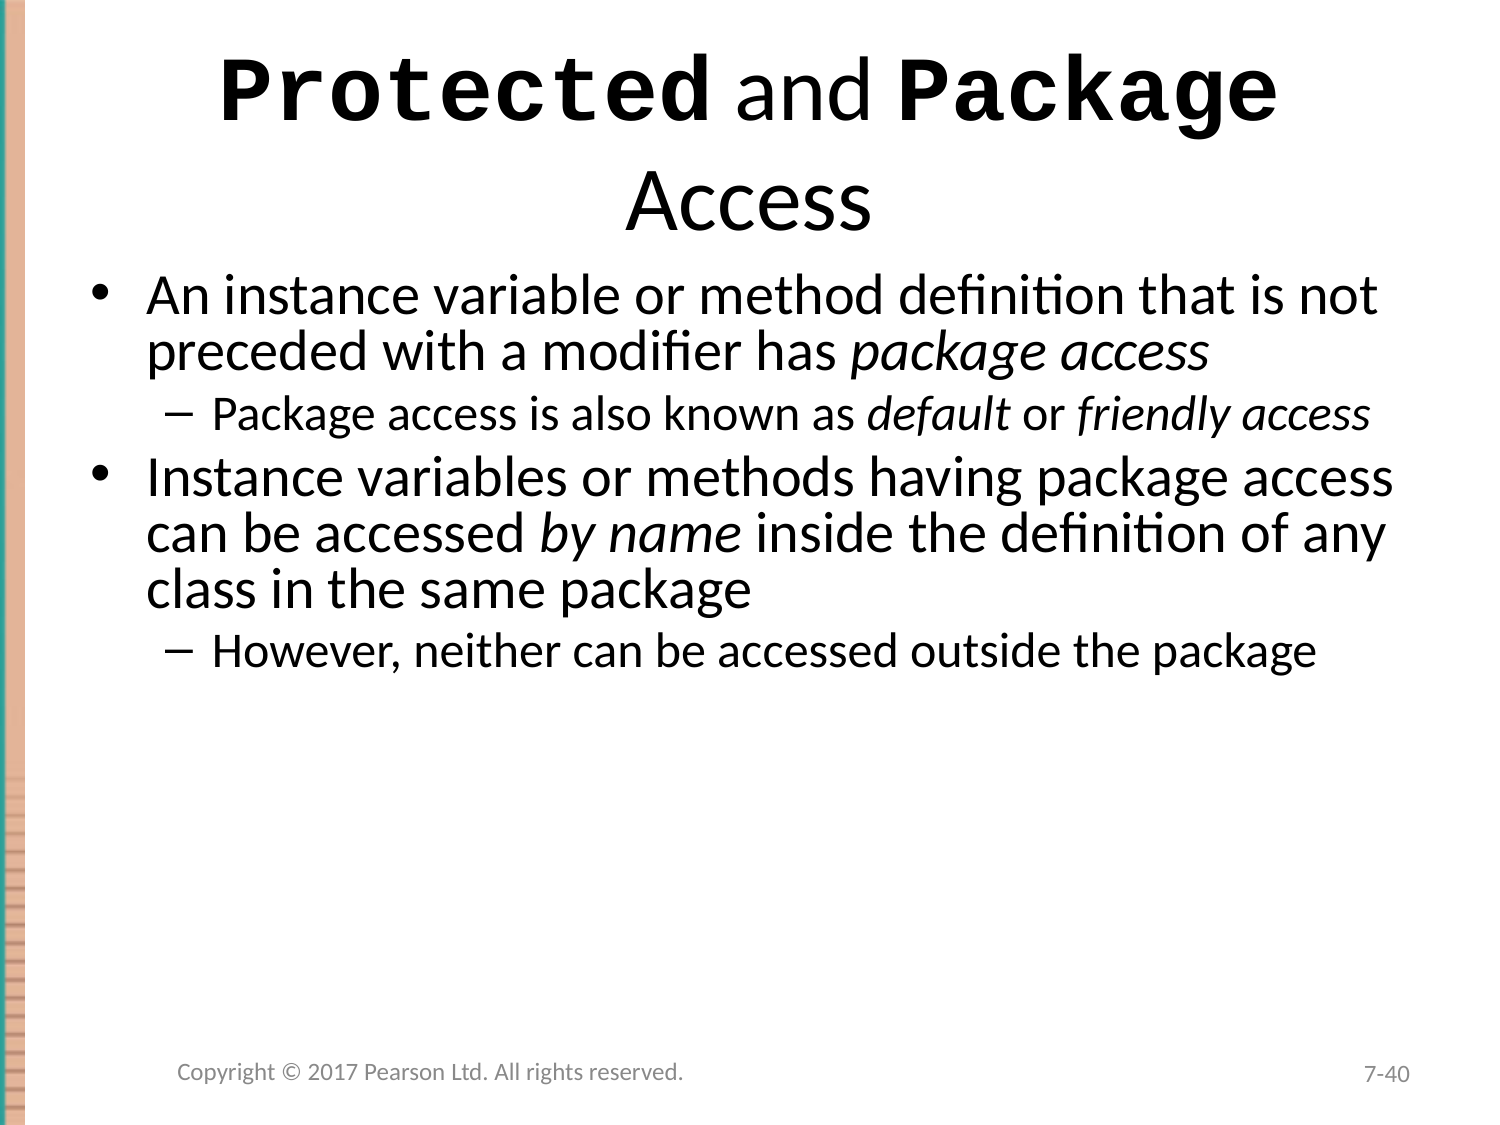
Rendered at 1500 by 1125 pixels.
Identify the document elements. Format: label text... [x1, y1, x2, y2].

list An instance variable or method definition that is not preceded with a modifier has package access Package access is also known as default or friendly access Instance variables or methods having package access can be accessed by name inside the definition of any class in the same package However, neither can be accessed outside the package [75, 262, 1425, 1005]
slide_number 7-40 [1074, 1042, 1425, 1103]
title Protected and Package Access [75, 45, 1425, 233]
footer Copyright © 2017 Pearson Ltd. All rights reserved. [75, 1040, 788, 1100]
picture [0, 0, 25, 1125]
